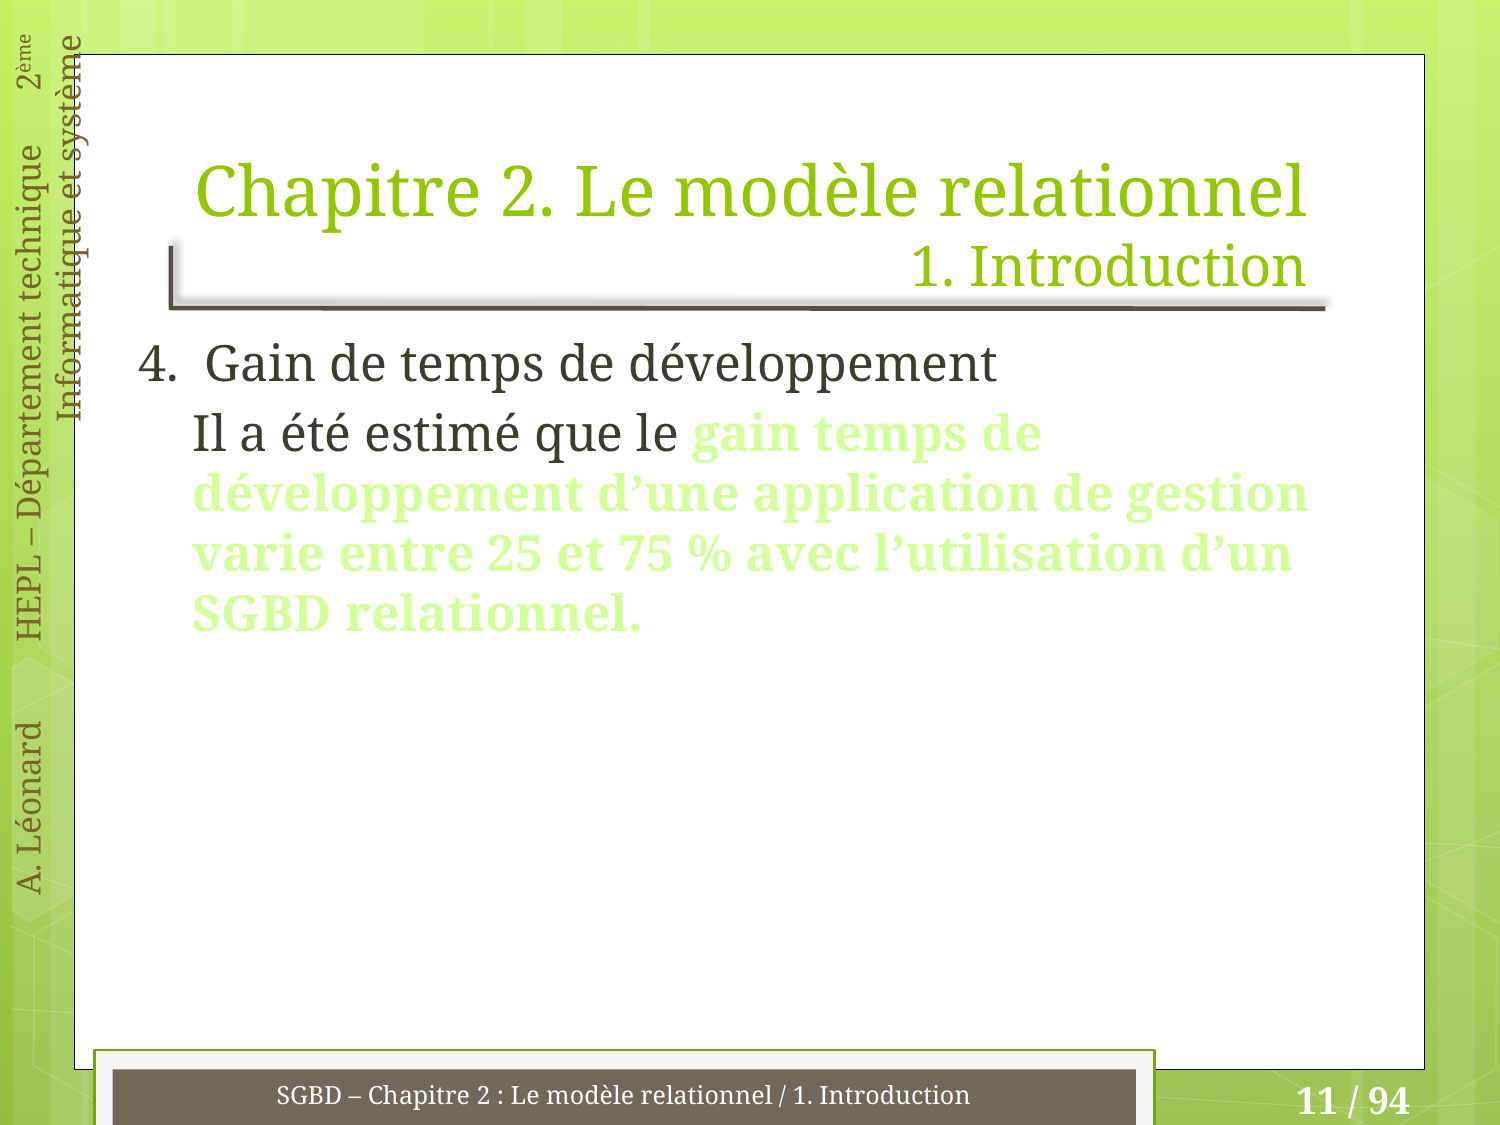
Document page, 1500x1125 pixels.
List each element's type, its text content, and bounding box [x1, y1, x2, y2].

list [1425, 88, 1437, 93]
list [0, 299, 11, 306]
footer SGBD – Chapitre 2 : Le modèle relationnel / 1. Introduction [112, 1067, 1136, 1125]
list 4. Gain de temps de développement Il a été estimé que le gain temps de développement d’une application de gestion varie entre 25 et 75 % avec l’utilisation d’un SGBD relationnel. [112, 300, 1425, 672]
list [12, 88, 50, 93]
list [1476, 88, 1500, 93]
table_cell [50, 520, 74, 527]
title Chapitre 2. Le modèle relationnel 1. Introduction [171, 118, 1324, 300]
table_cell Tartempion [1437, 520, 1476, 527]
